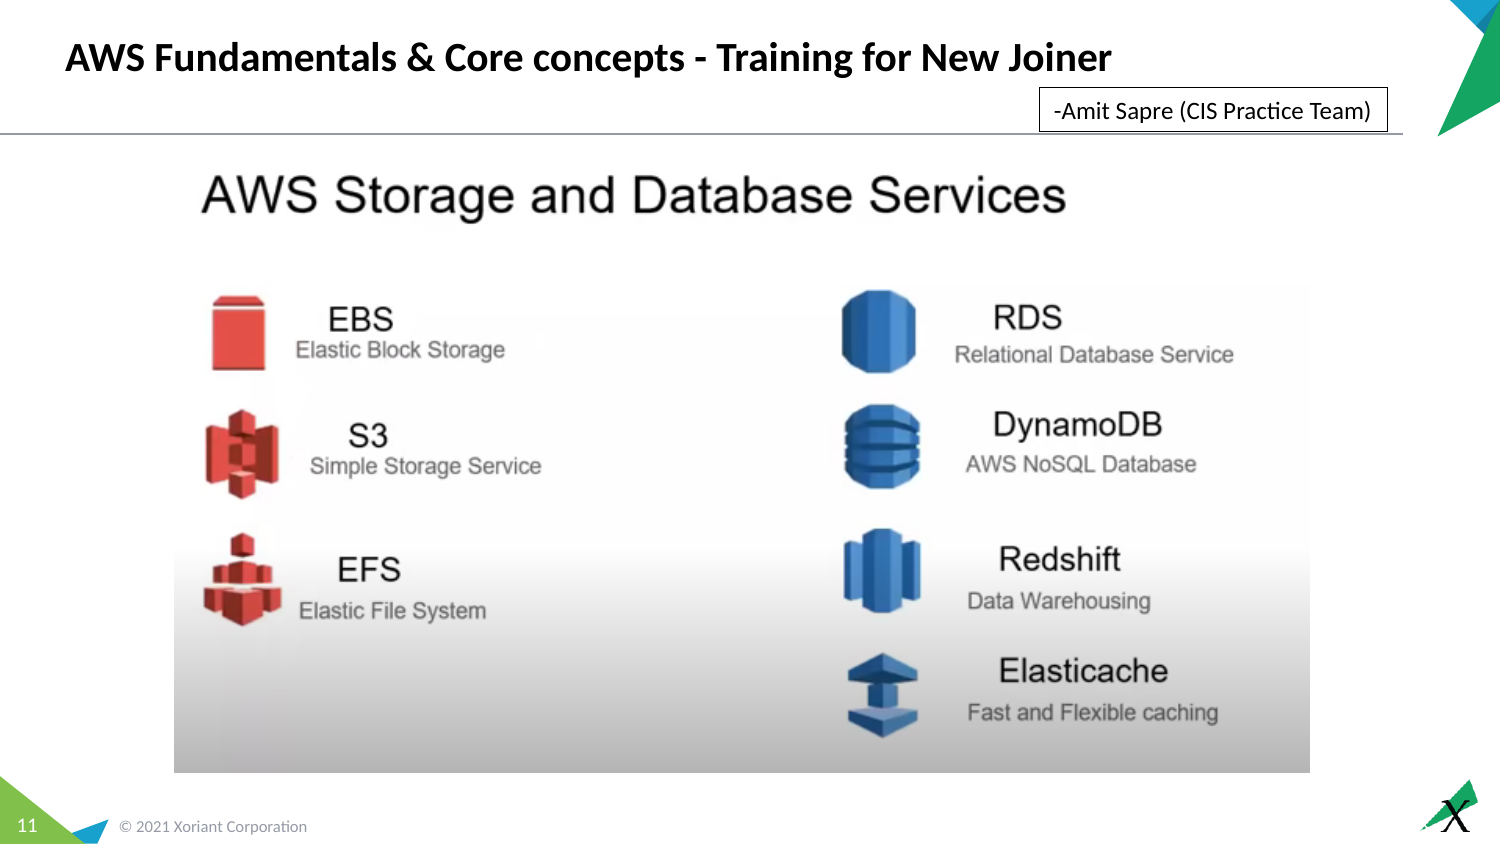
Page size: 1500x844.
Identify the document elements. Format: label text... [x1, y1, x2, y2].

text_box AWS Fundamentals & Core concepts - Training for New Joiner [49, 21, 1400, 88]
text_box -Amit Sapre (CIS Practice Team) [1039, 88, 1388, 132]
picture [174, 152, 1310, 773]
picture [1420, 779, 1478, 832]
